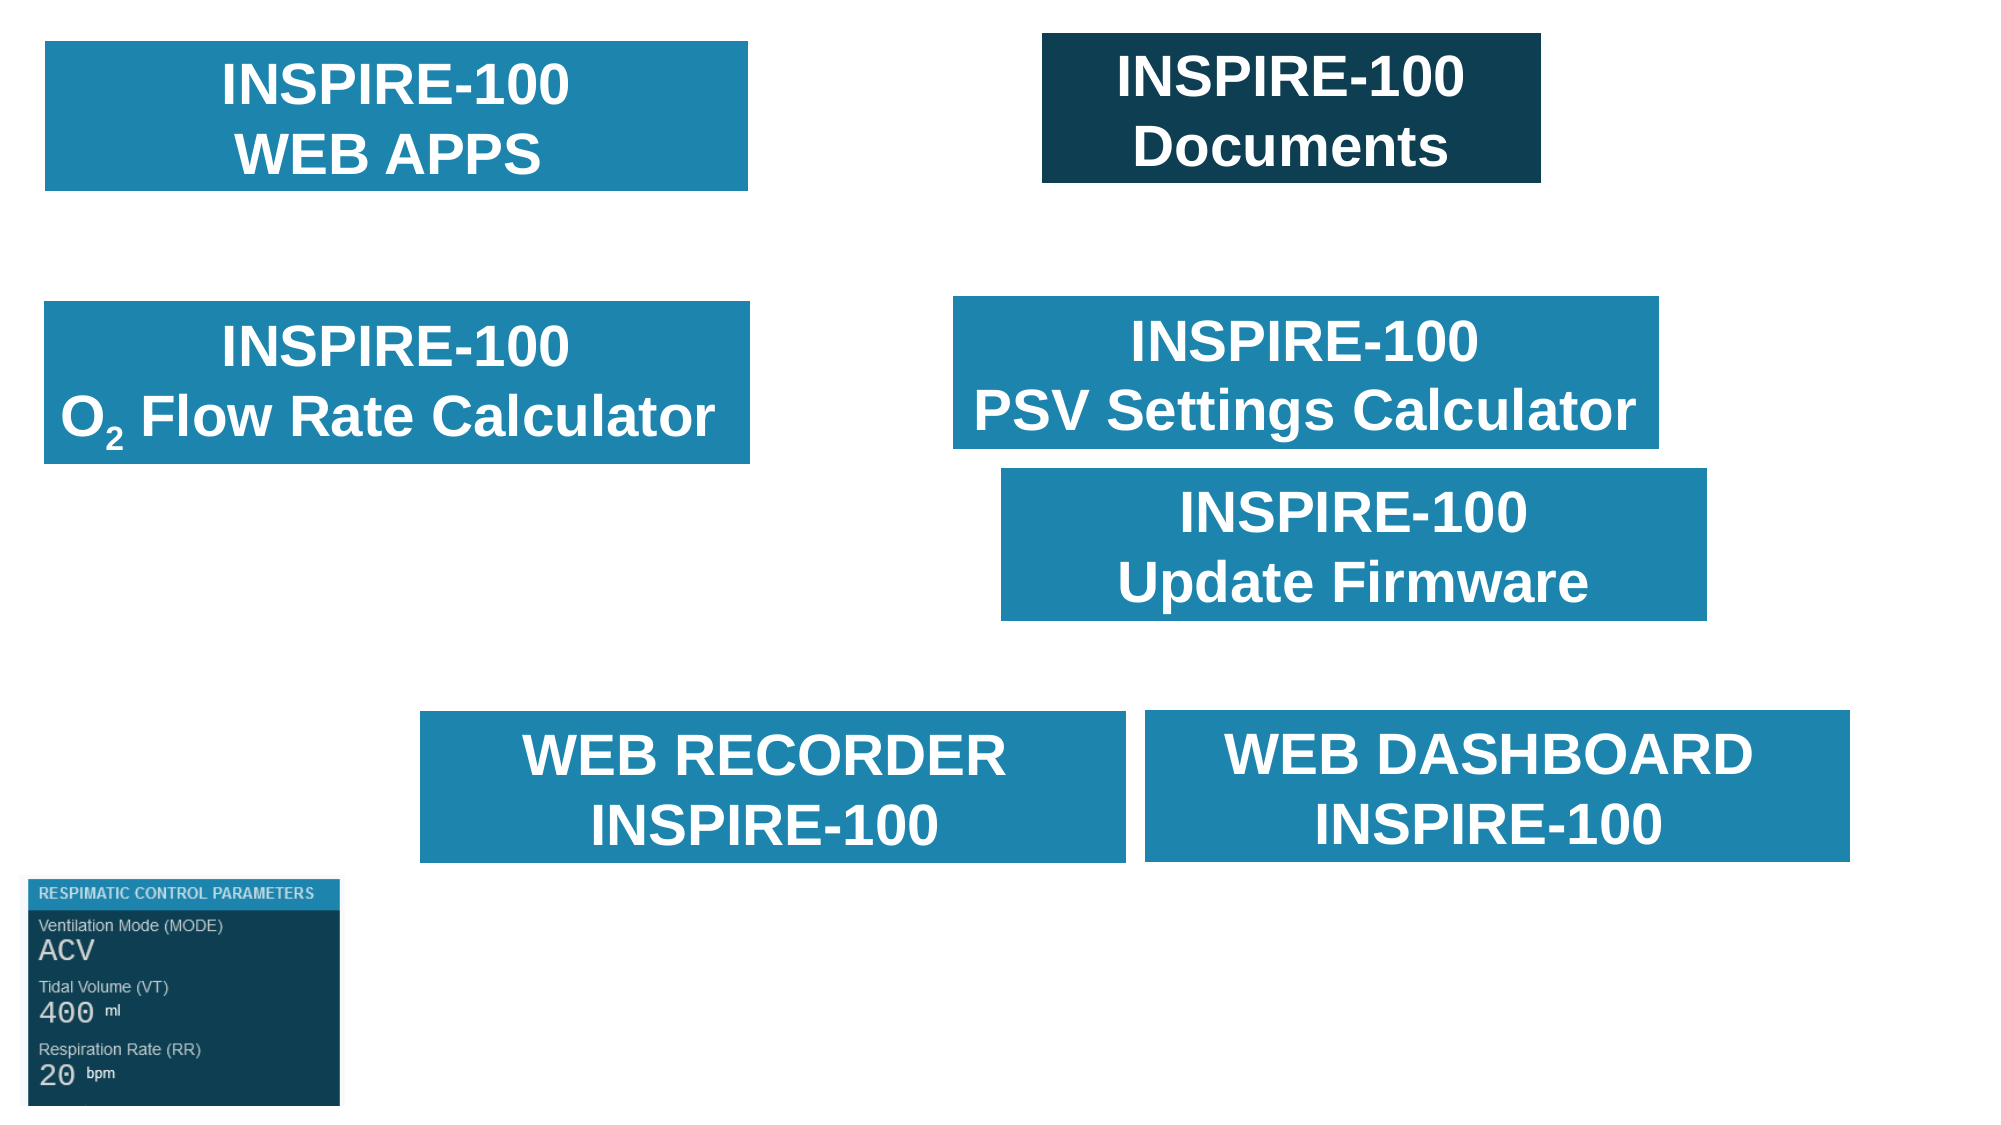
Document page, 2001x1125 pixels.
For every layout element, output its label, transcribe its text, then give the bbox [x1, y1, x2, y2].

text_box INSPIRE-100 WEB APPS [42, 39, 751, 194]
text_box INSPIRE-100 PSV Settings Calculator [951, 295, 1660, 450]
text_box INSPIRE-100 Update Firmware [999, 467, 1708, 622]
picture [19, 875, 345, 1106]
text_box WEB DASHBOARD INSPIRE-100 [1143, 708, 1852, 864]
text_box INSPIRE-100 Documents [1039, 30, 1544, 185]
text_box WEB RECORDER INSPIRE-100 [419, 709, 1128, 865]
text_box INSPIRE-100 O2 Flow Rate Calculator [42, 300, 751, 465]
